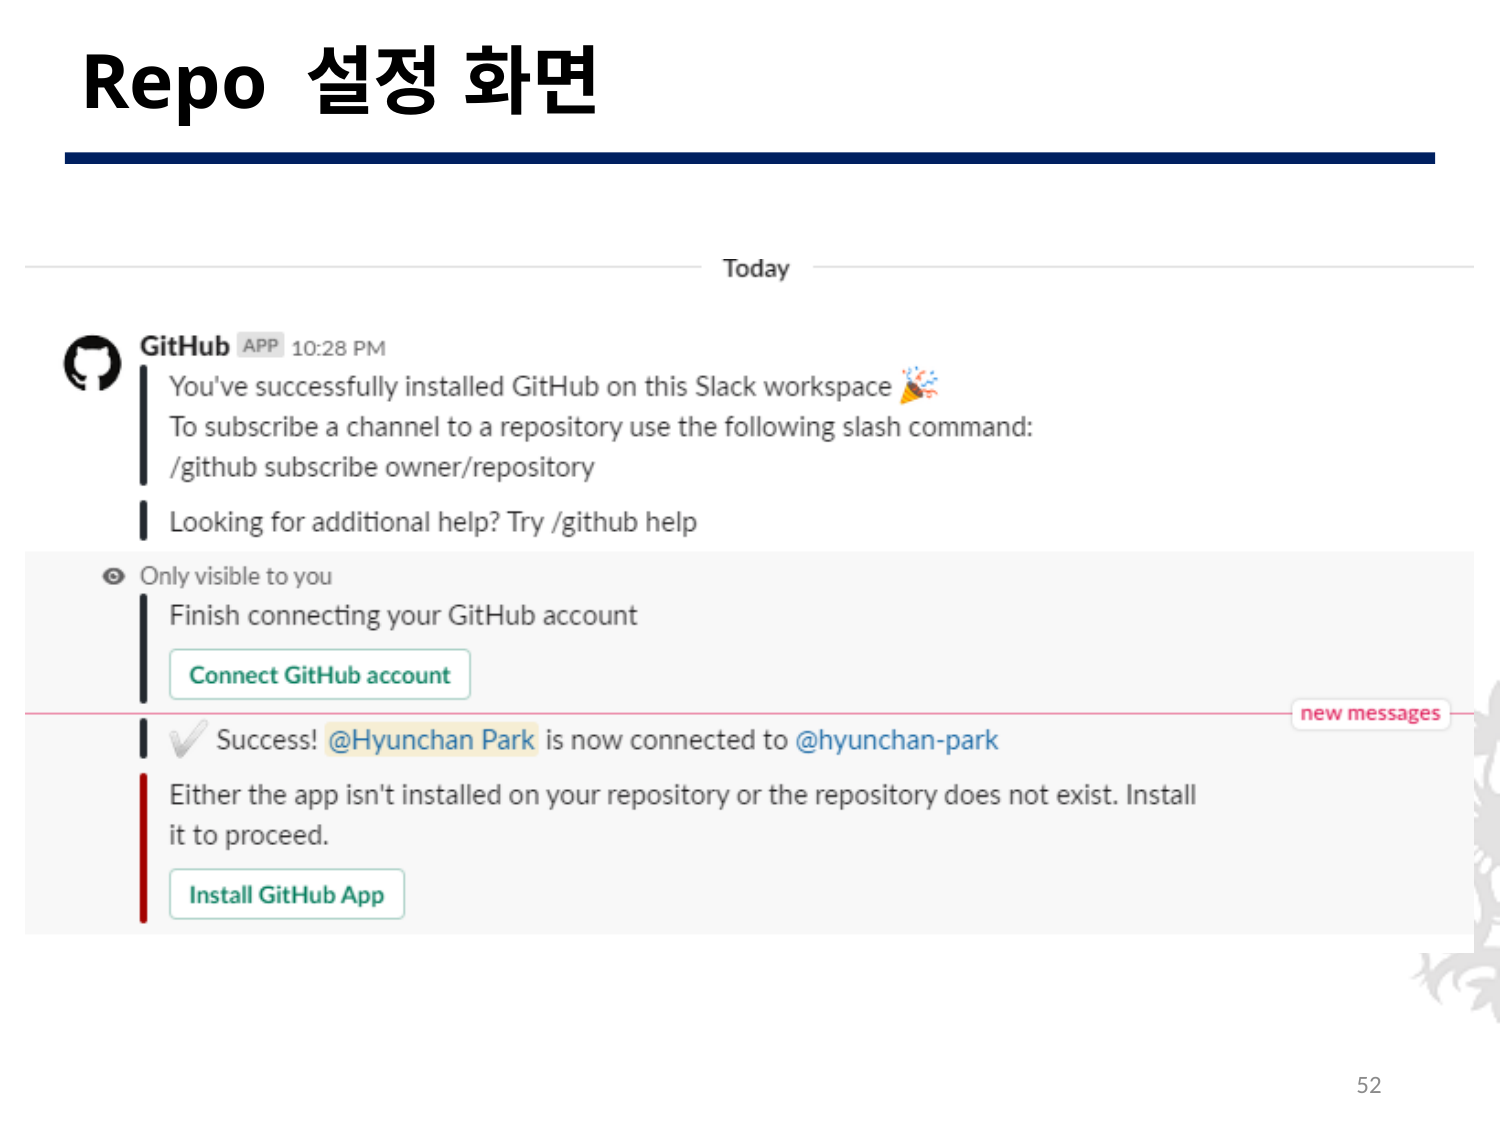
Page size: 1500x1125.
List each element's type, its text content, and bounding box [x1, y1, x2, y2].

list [25, 259, 1474, 953]
slide_number 52 [1059, 1057, 1397, 1111]
title Repo 설정 화면 [64, 26, 1436, 143]
